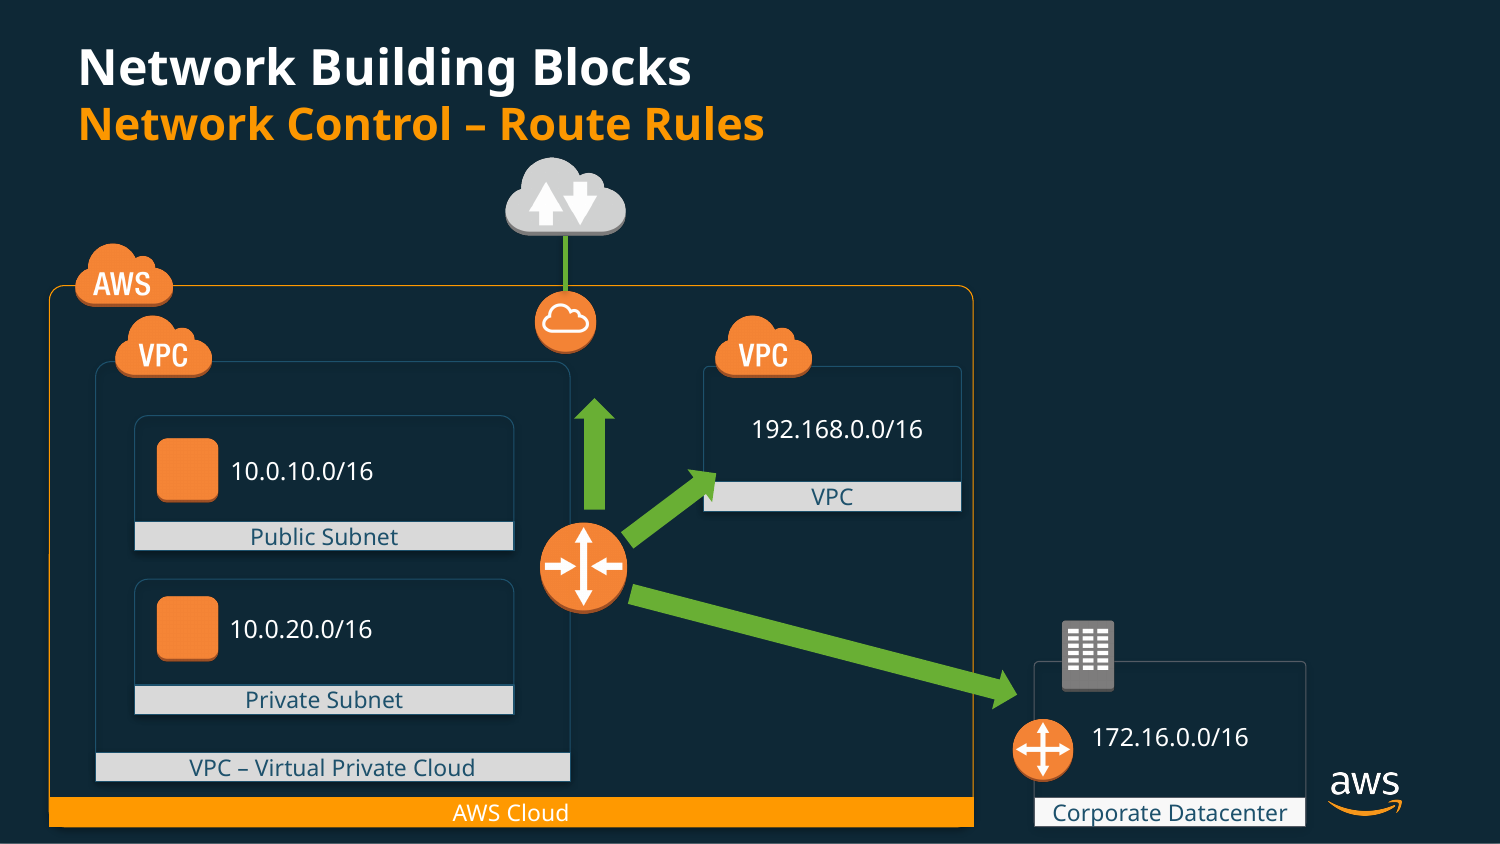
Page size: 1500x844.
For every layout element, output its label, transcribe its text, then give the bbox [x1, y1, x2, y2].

picture [1061, 619, 1115, 693]
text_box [703, 366, 962, 512]
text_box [1033, 661, 1307, 827]
picture [505, 157, 626, 237]
picture [538, 521, 628, 615]
title Network Building Blocks Network Control – Route Rules [62, 28, 1438, 158]
picture [1011, 718, 1074, 784]
picture [534, 290, 597, 356]
picture [714, 314, 813, 378]
picture [74, 242, 174, 308]
picture [113, 314, 213, 378]
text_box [49, 285, 974, 827]
picture [1328, 772, 1402, 816]
text_box [979, 667, 1020, 712]
picture [155, 437, 219, 504]
picture [155, 596, 219, 662]
